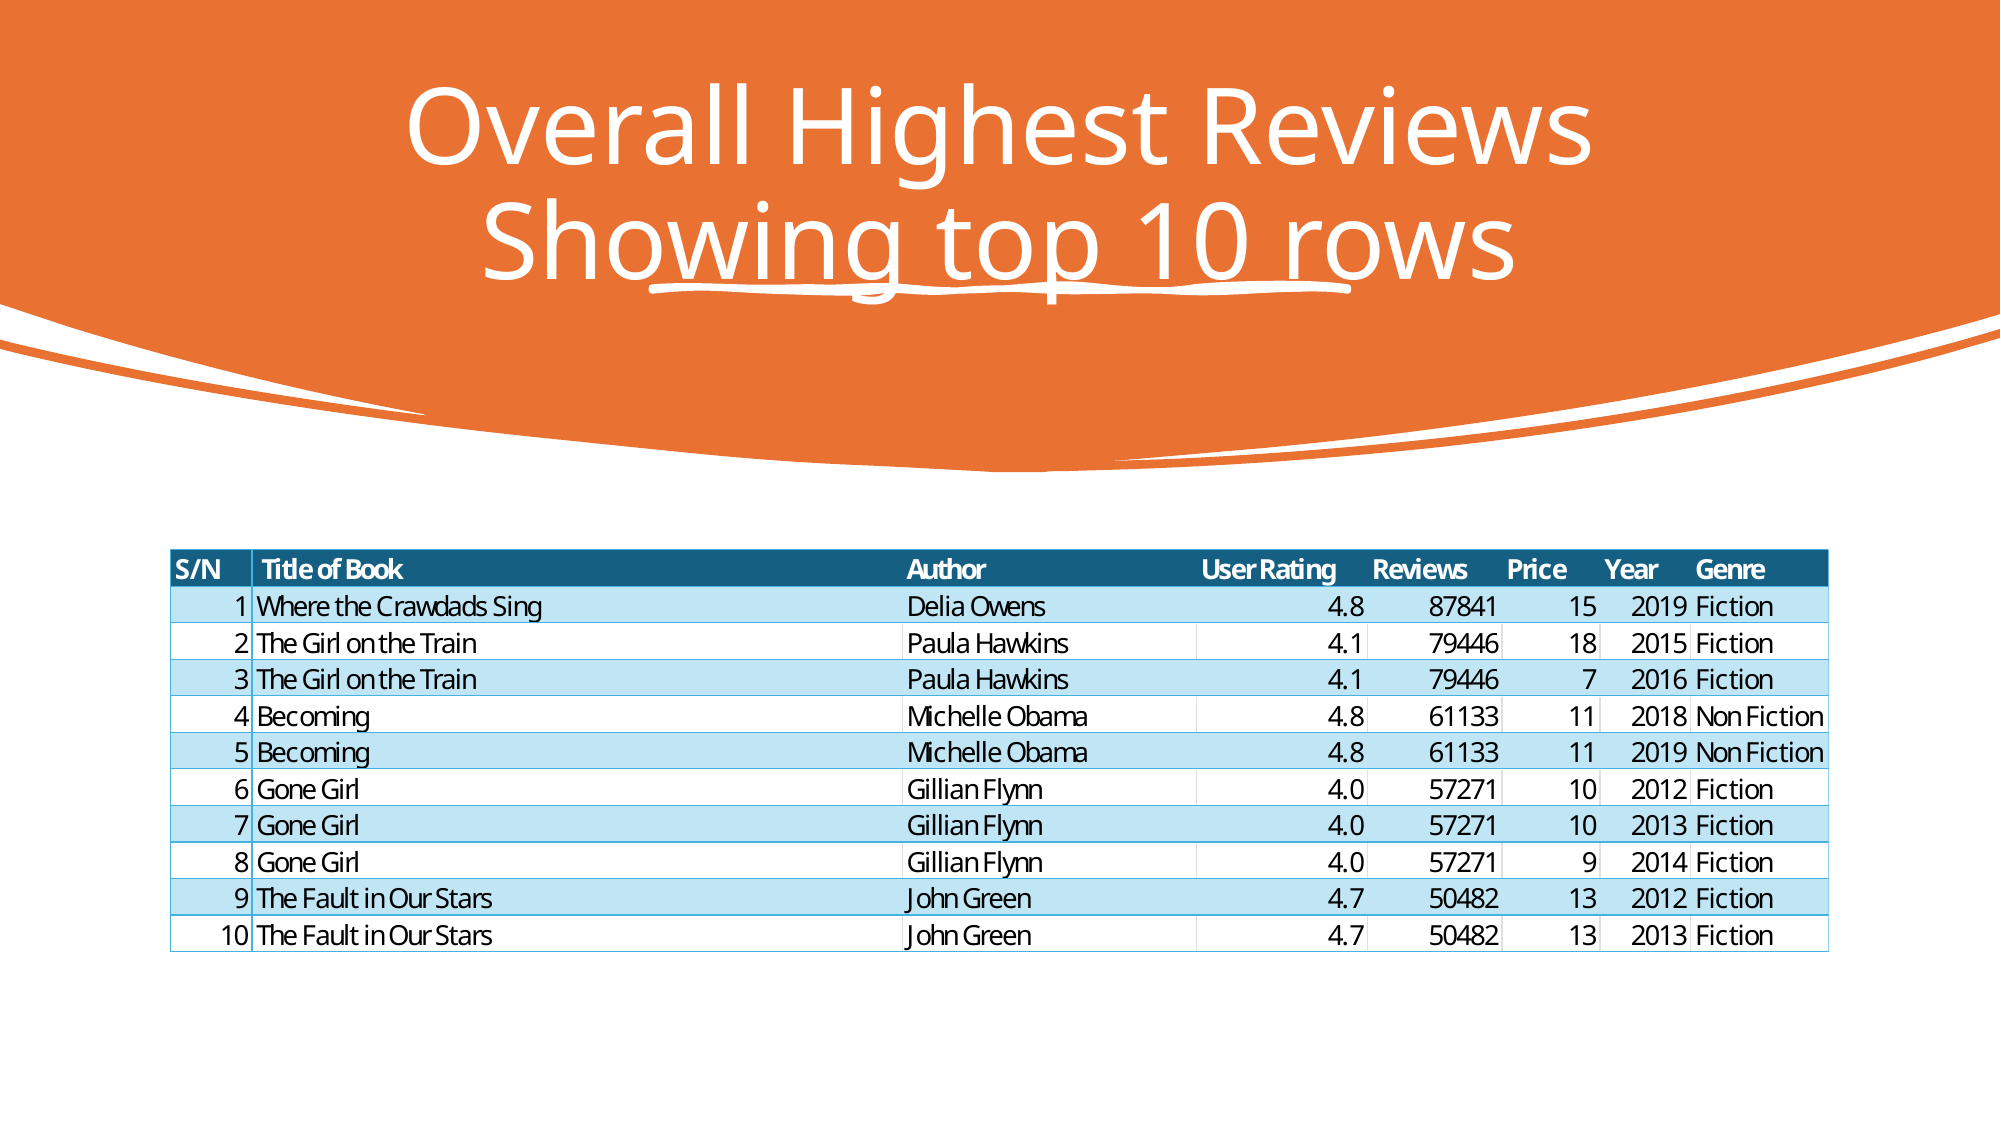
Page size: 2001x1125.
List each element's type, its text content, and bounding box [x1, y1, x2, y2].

title Overall Highest Reviews Showing top 10 rows [104, 64, 1895, 312]
text_box [0, 0, 2000, 474]
text_box [650, 282, 1350, 295]
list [169, 548, 1831, 953]
text_box [0, 340, 2000, 1125]
text_box [1236, 317, 2000, 453]
text_box [0, 306, 358, 404]
